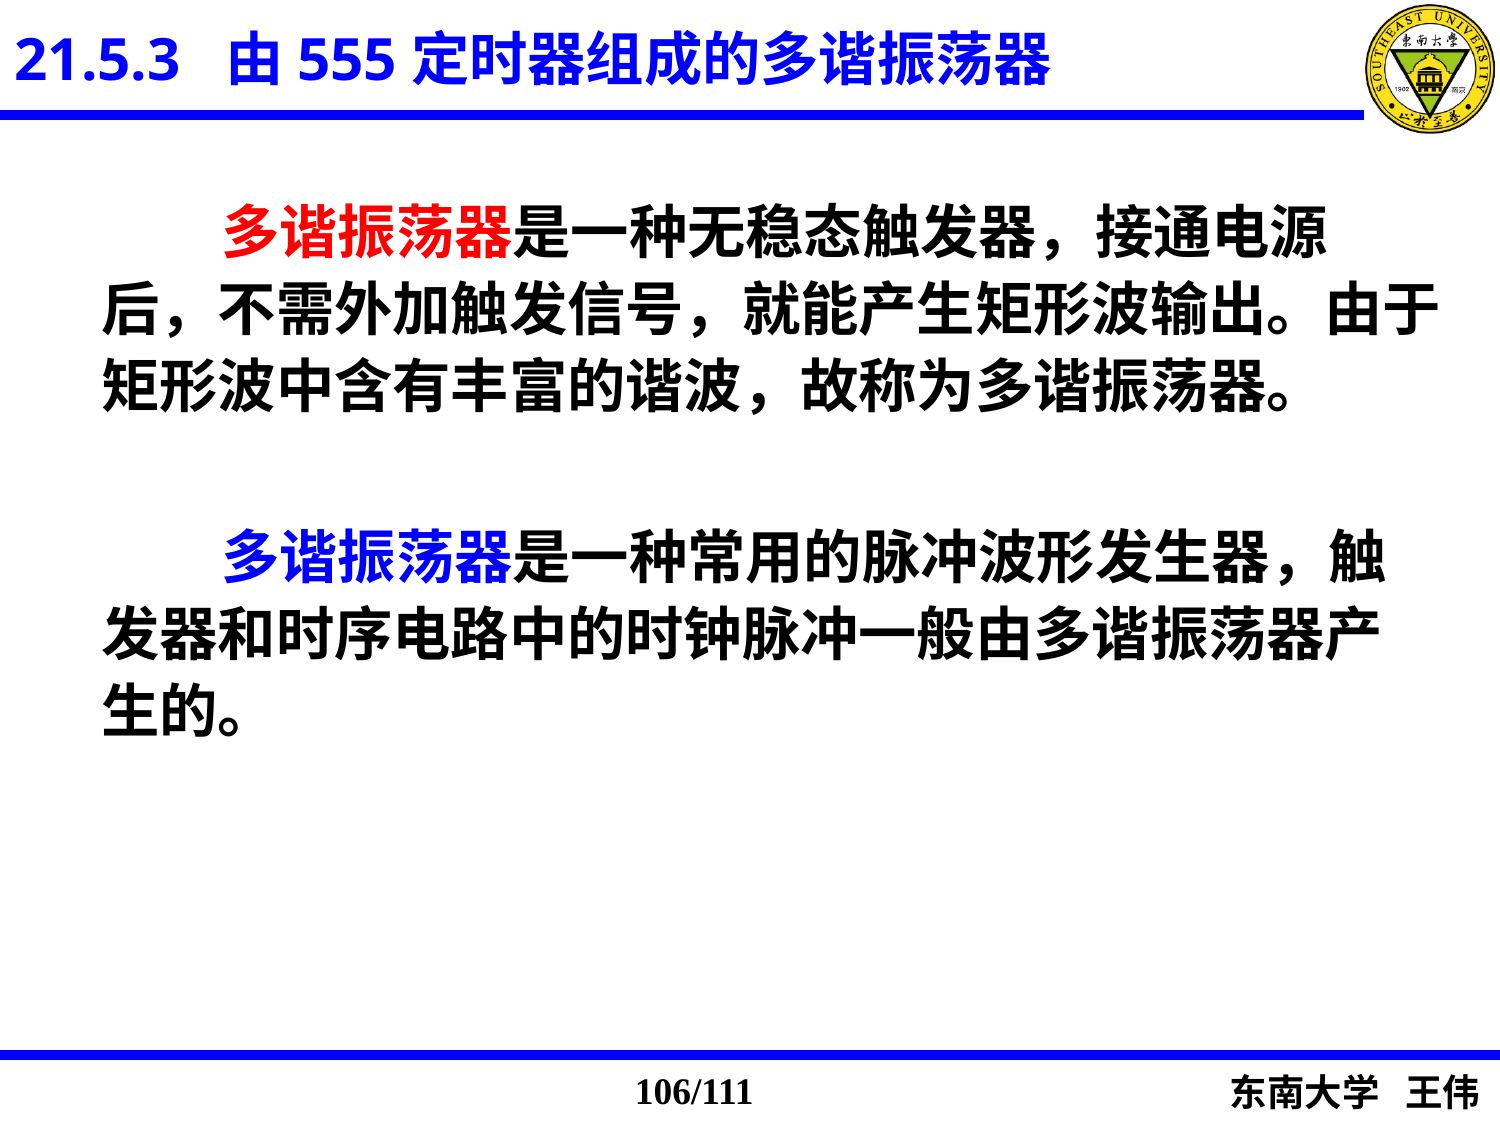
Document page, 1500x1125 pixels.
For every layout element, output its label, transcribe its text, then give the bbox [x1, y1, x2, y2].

text_box 21.5.3 由555定时器组成的多谐振荡器 [0, 14, 1180, 140]
picture [1360, 0, 1500, 138]
text_box 多谐振荡器是一种常用的脉冲波形发生器，触发器和时序电路中的时钟脉冲一般由多谐振荡器产生的。 [86, 505, 1410, 752]
text_box 多谐振荡器是一种无稳态触发器，接通电源后，不需外加触发信号，就能产生矩形波输出。由于矩形波中含有丰富的谐波，故称为多谐振荡器。 [86, 181, 1459, 427]
